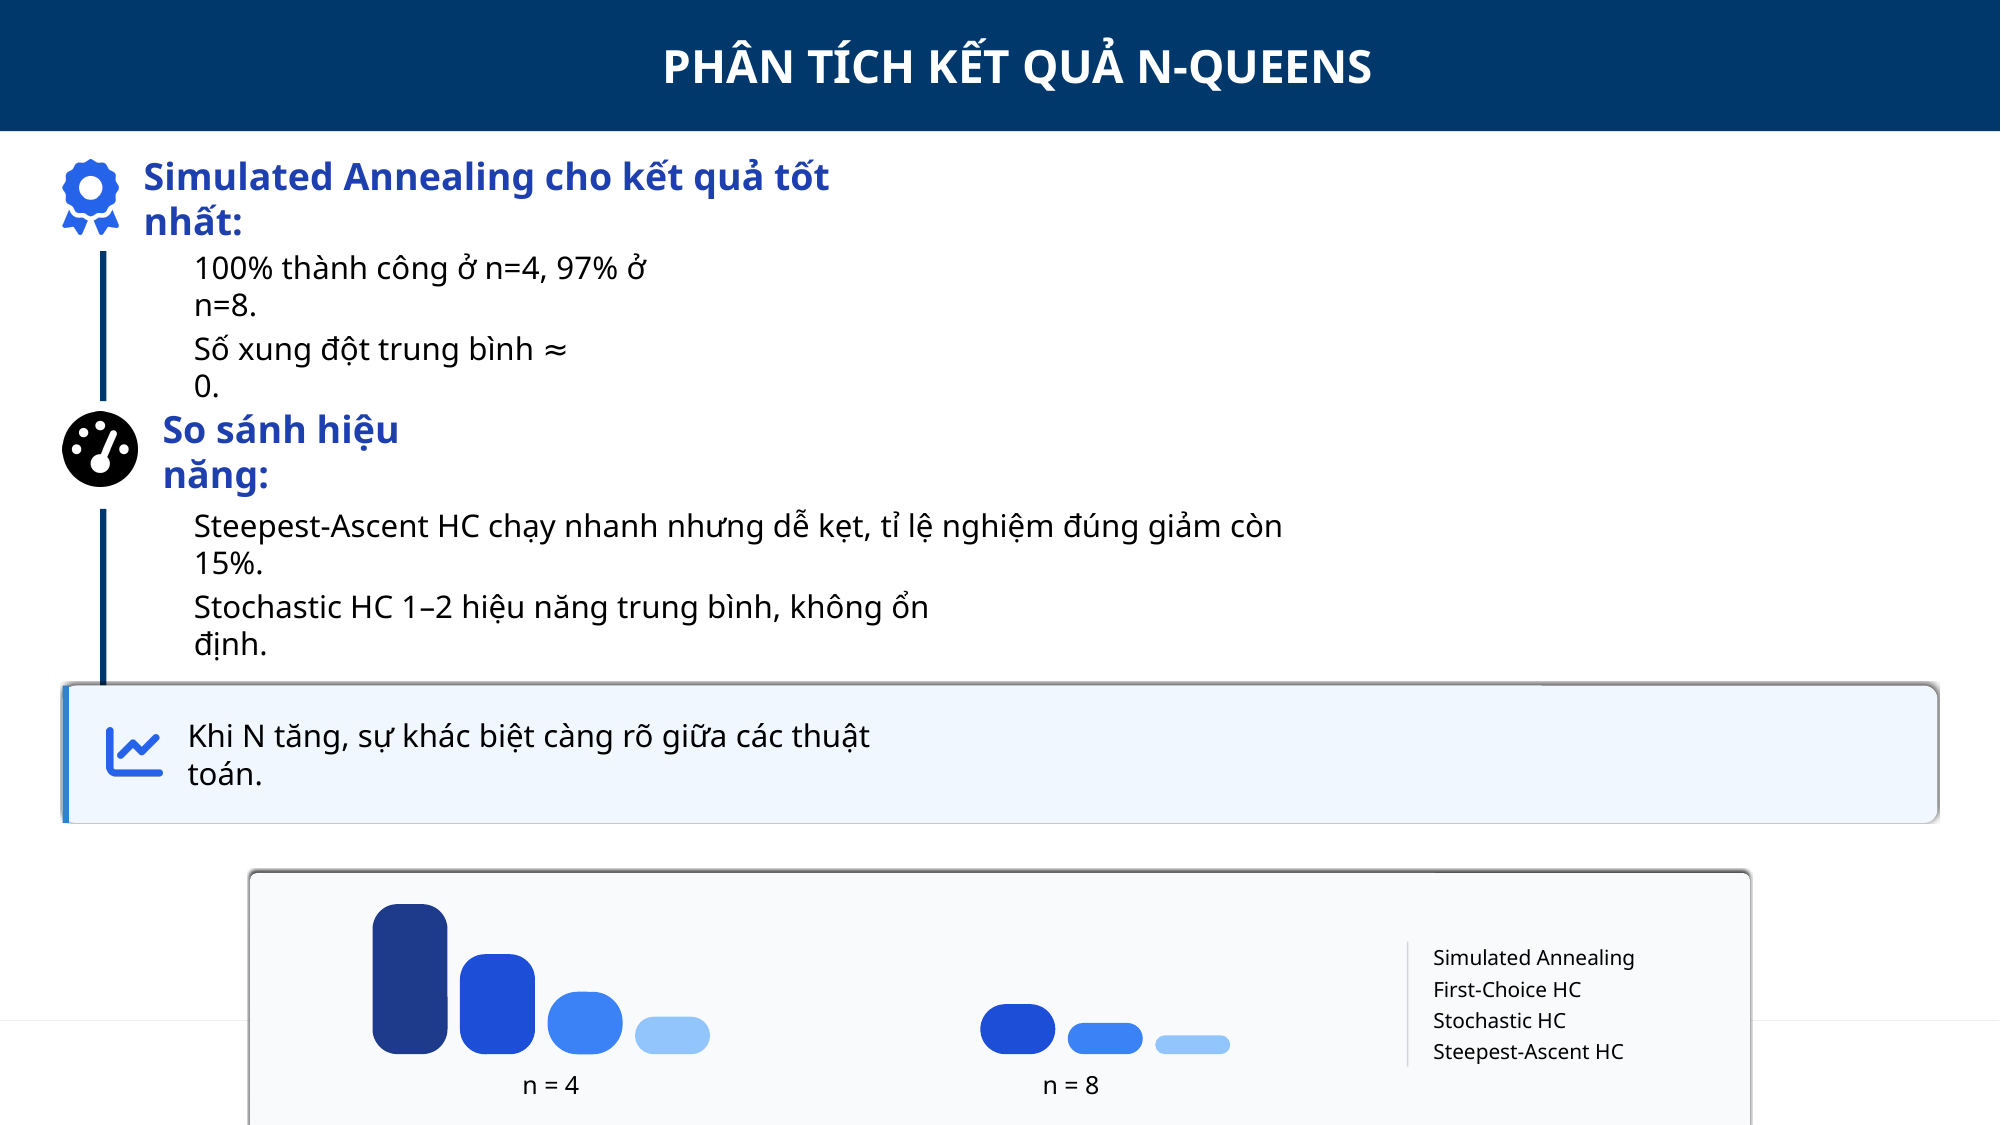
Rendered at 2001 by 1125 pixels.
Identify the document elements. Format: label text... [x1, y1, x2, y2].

text_box Steepest-Ascent HC chạy nhanh nhưng dễ kẹt, tỉ lệ nghiệm đúng giảm còn 15%. [193, 524, 1327, 562]
text_box PHÂN TÍCH KẾT QUẢ N-QUEENS [625, 37, 1411, 93]
text_box Stochastic HC [1433, 1004, 1589, 1035]
text_box Stochastic HC 1–2 hiệu năng trung bình, không ổn định. [193, 605, 997, 644]
text_box [0, 0, 2000, 132]
text_box n = 8 [1034, 1069, 1108, 1100]
text_box Số xung đột trung bình ≈ 0. [193, 347, 596, 386]
text_box [1067, 1022, 1143, 1055]
text_box First-Choice HC [1433, 973, 1603, 1005]
text_box Simulated Annealing cho kết quả tốt nhất: [143, 176, 877, 221]
text_box 100% thành công ở n=4, 97% ở n=8. [193, 266, 713, 305]
text_box [1155, 1035, 1231, 1055]
text_box [635, 1016, 711, 1055]
picture [105, 723, 163, 781]
text_box [69, 685, 1938, 824]
text_box [249, 872, 1750, 1125]
text_box [372, 904, 448, 1055]
text_box [62, 685, 69, 823]
text_box Steepest-Ascent HC [1433, 1035, 1646, 1067]
picture [62, 411, 138, 487]
text_box [547, 991, 623, 1055]
text_box n = 4 [514, 1069, 588, 1100]
text_box Khi N tăng, sự khác biệt càng rõ giữa các thuật toán. [187, 735, 940, 773]
text_box [0, 132, 2000, 1021]
text_box So sánh hiệu năng: [162, 428, 511, 473]
text_box [100, 508, 107, 681]
text_box [459, 954, 535, 1055]
text_box [100, 251, 107, 402]
text_box [980, 1004, 1056, 1055]
picture [62, 159, 120, 235]
text_box Simulated Annealing [1433, 941, 1652, 973]
